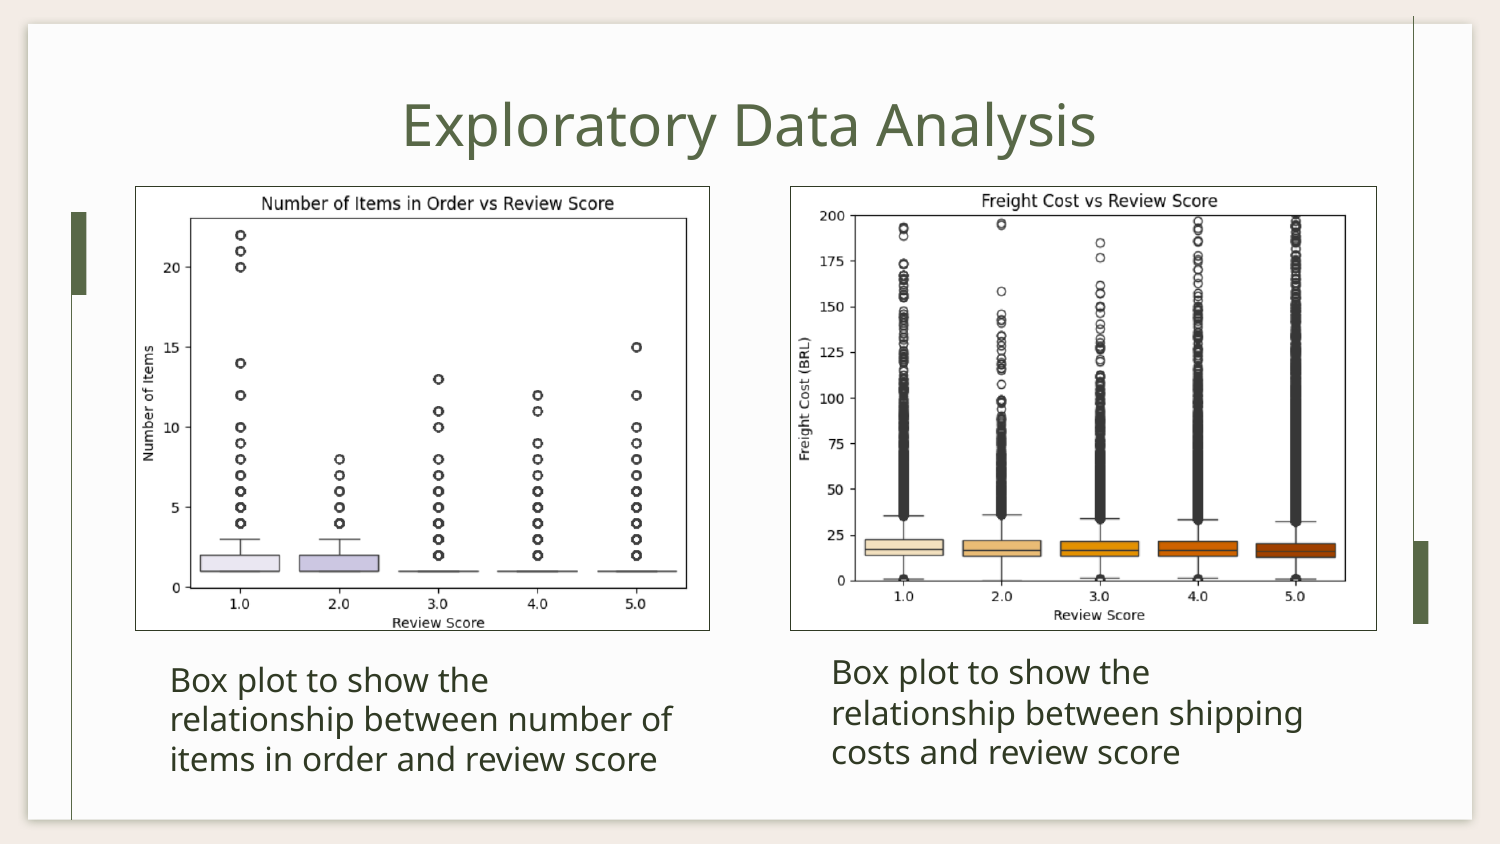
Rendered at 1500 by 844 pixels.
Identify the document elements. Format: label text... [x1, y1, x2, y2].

picture [790, 185, 1377, 632]
text_box Box plot to show the relationship between shipping costs and review score [816, 644, 1351, 779]
text_box Box plot to show the relationship between number of items in order and review score [154, 651, 690, 786]
picture [134, 185, 710, 632]
title Exploratory Data Analysis [118, 72, 1382, 173]
